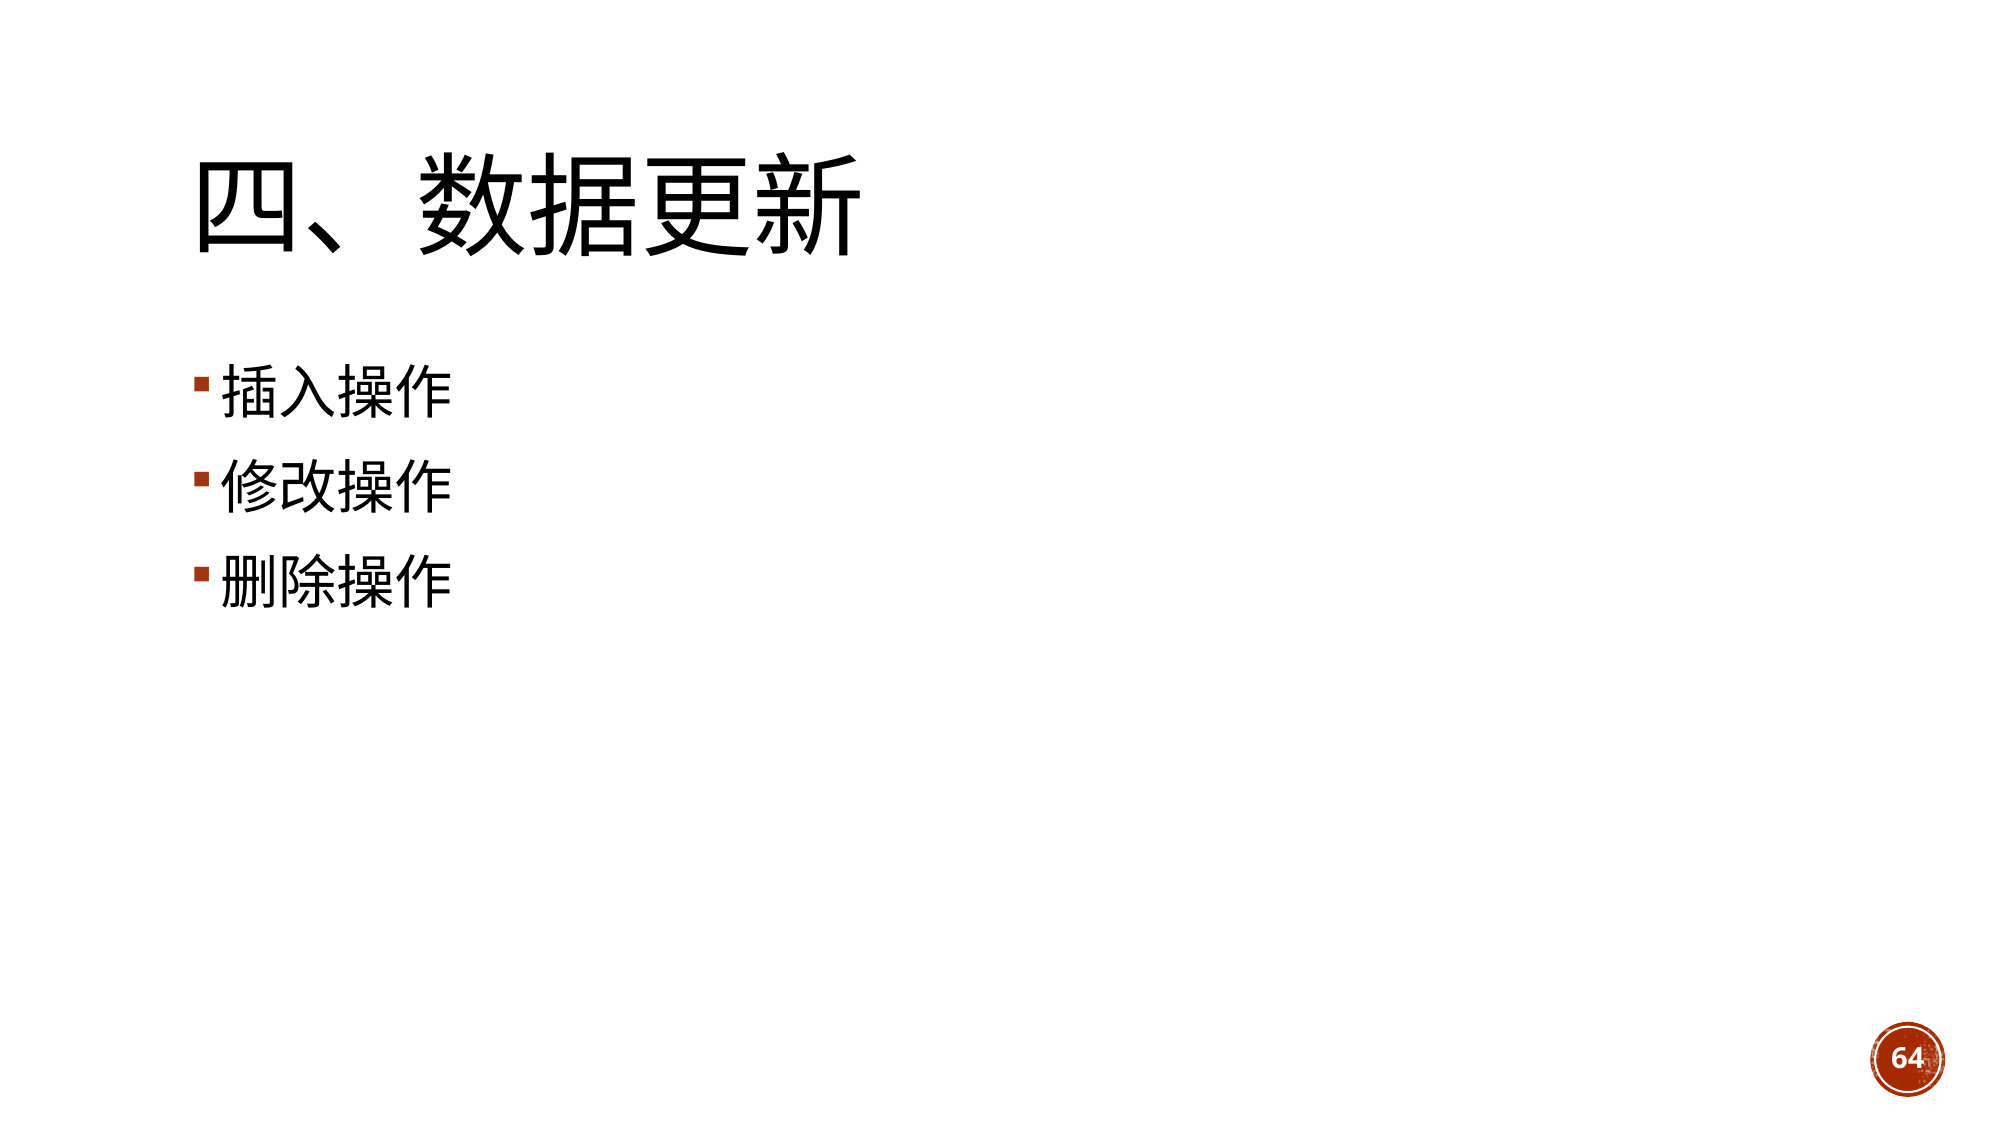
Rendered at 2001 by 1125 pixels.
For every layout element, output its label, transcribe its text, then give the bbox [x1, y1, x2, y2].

slide_number 64 [1855, 1028, 1961, 1089]
title 四、数据更新 [175, 79, 1826, 344]
list 插入操作 修改操作 删除操作 [175, 348, 1826, 1013]
